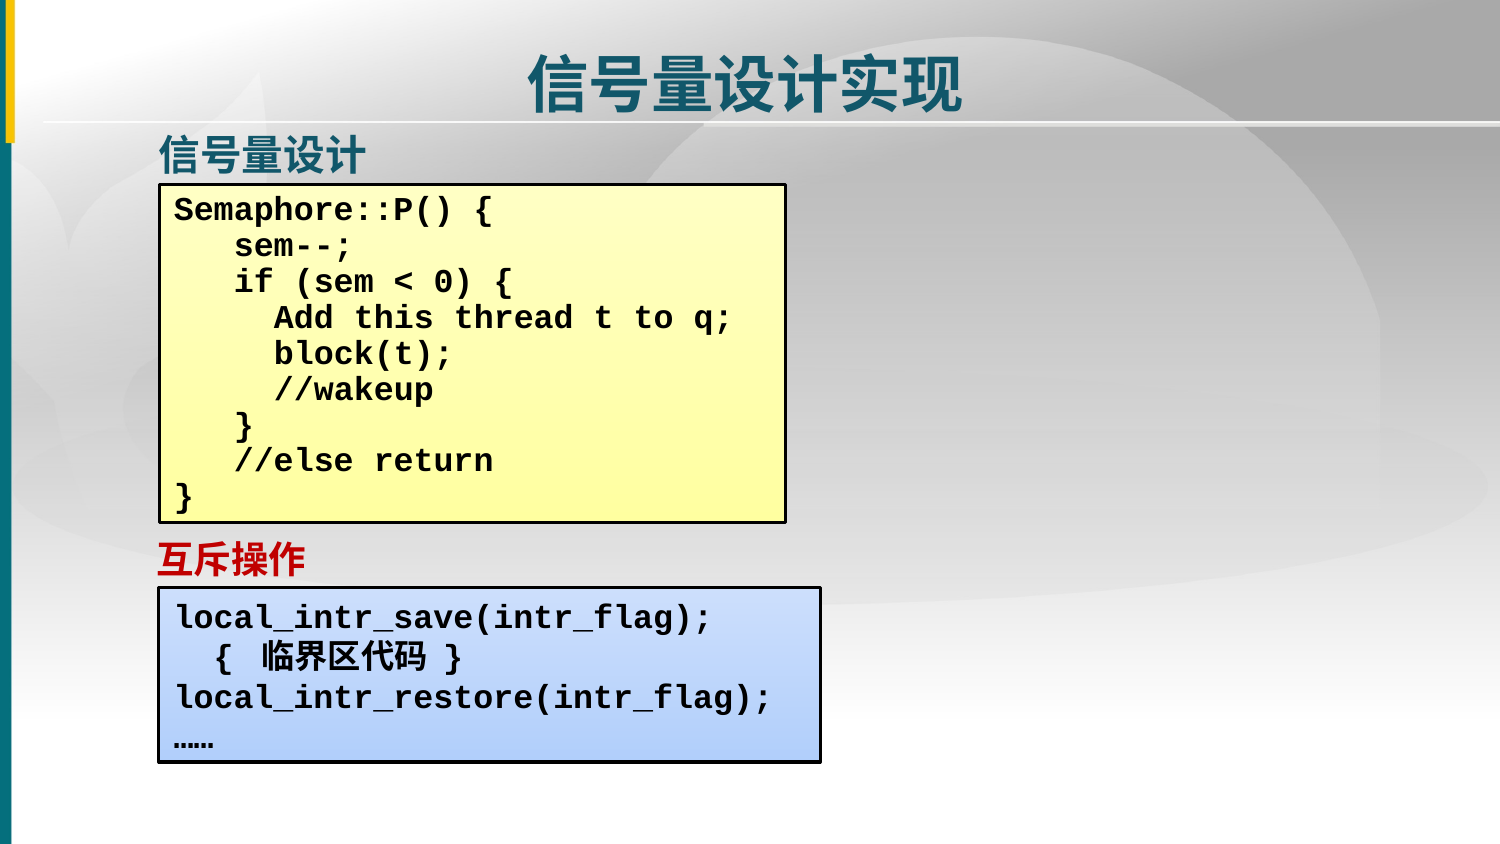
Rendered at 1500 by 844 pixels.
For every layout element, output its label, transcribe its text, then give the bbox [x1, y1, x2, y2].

text_box 信号量设计 [143, 121, 383, 187]
text_box 互斥操作 [98, 528, 364, 589]
text_box Semaphore::P() { sem--; if (sem < 0) { Add this thread t to q; block(t); //wakeup } //else return } [159, 445, 786, 523]
text_box Semaphore::P() { sem--; if (sem < 0) { Add this thread t to q; block(t); //wakeup } //else return } [159, 184, 786, 407]
text_box 信号量设计实现 [70, 37, 1421, 121]
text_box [0, 409, 856, 434]
picture [0, 0, 1500, 844]
text_box local_intr_save(intr_flag); { 临界区代码 } local_intr_restore(intr_flag); …… [158, 587, 821, 763]
